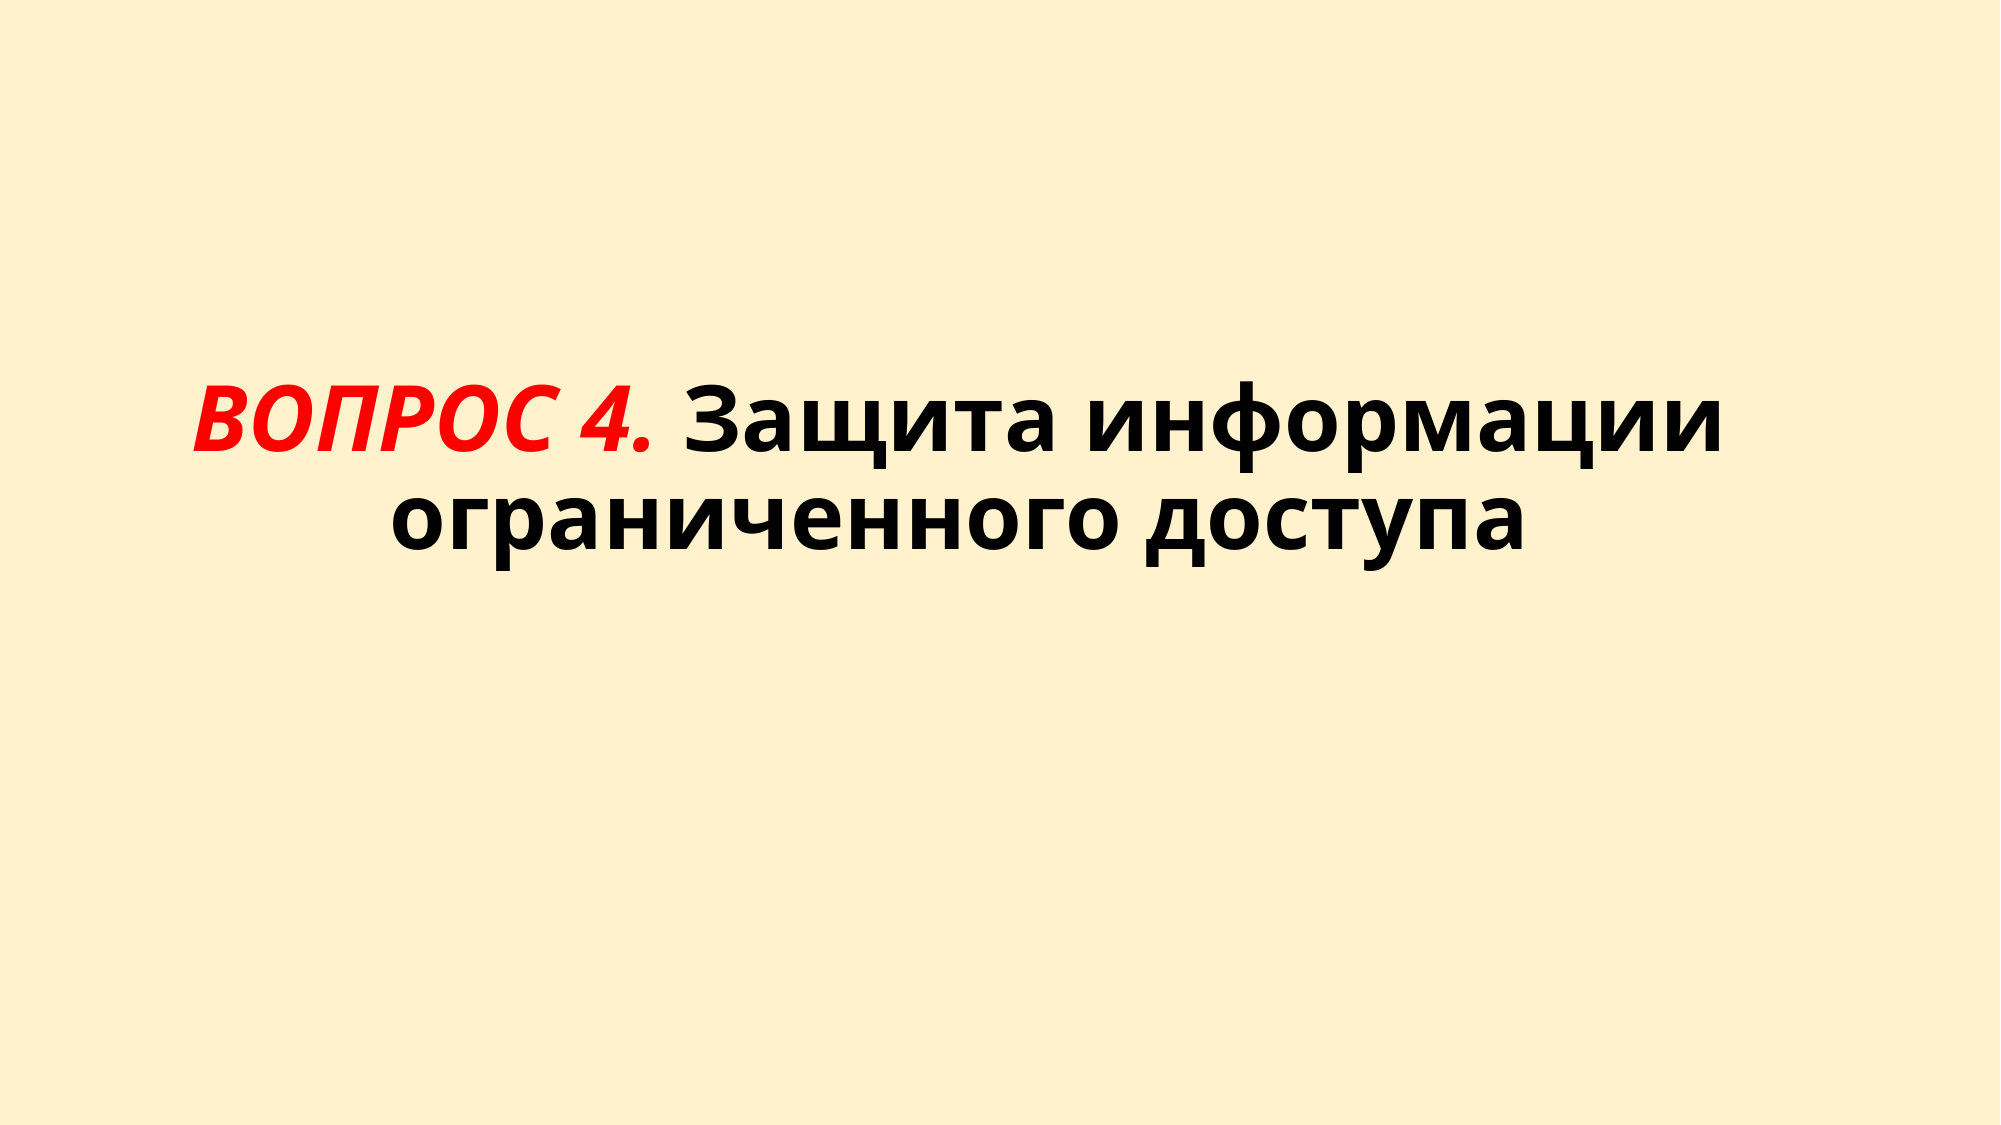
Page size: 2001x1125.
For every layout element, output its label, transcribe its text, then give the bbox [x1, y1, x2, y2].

title ВОПРОС 4. Защита информации ограниченного доступа [97, 362, 1823, 580]
